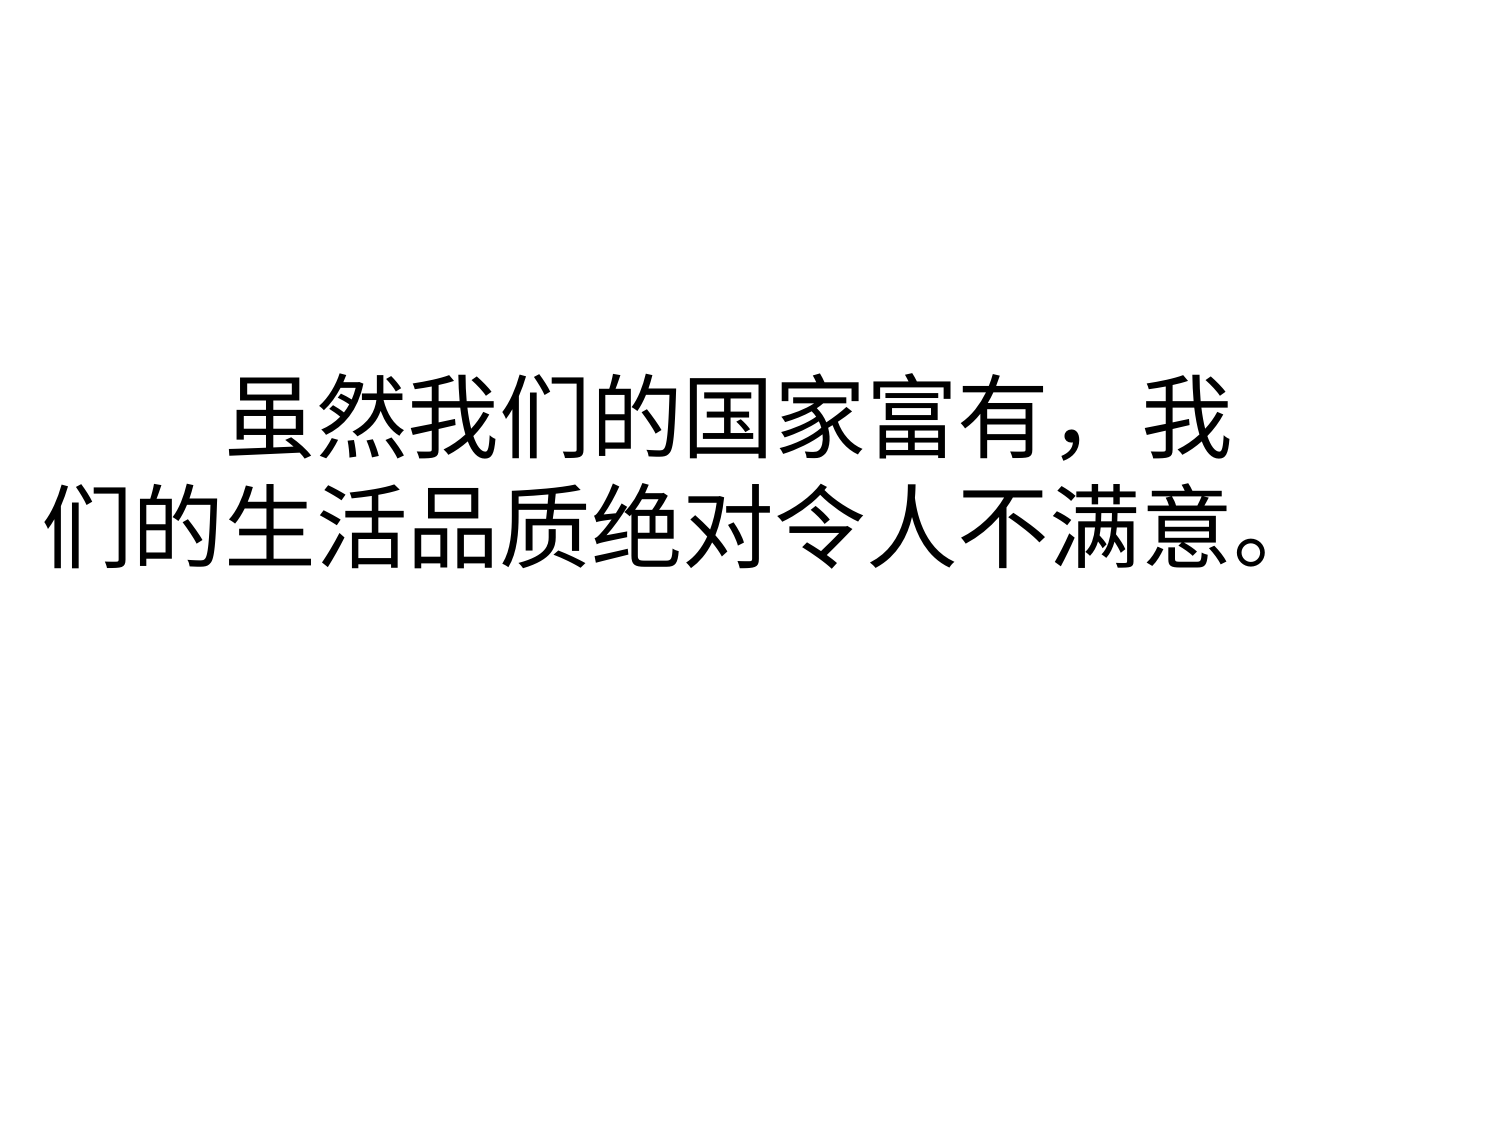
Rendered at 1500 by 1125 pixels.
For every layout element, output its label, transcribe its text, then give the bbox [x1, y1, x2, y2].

title 虽然我们的国家富有，我们的生活品质绝对令人不满意。 [0, 349, 1275, 591]
